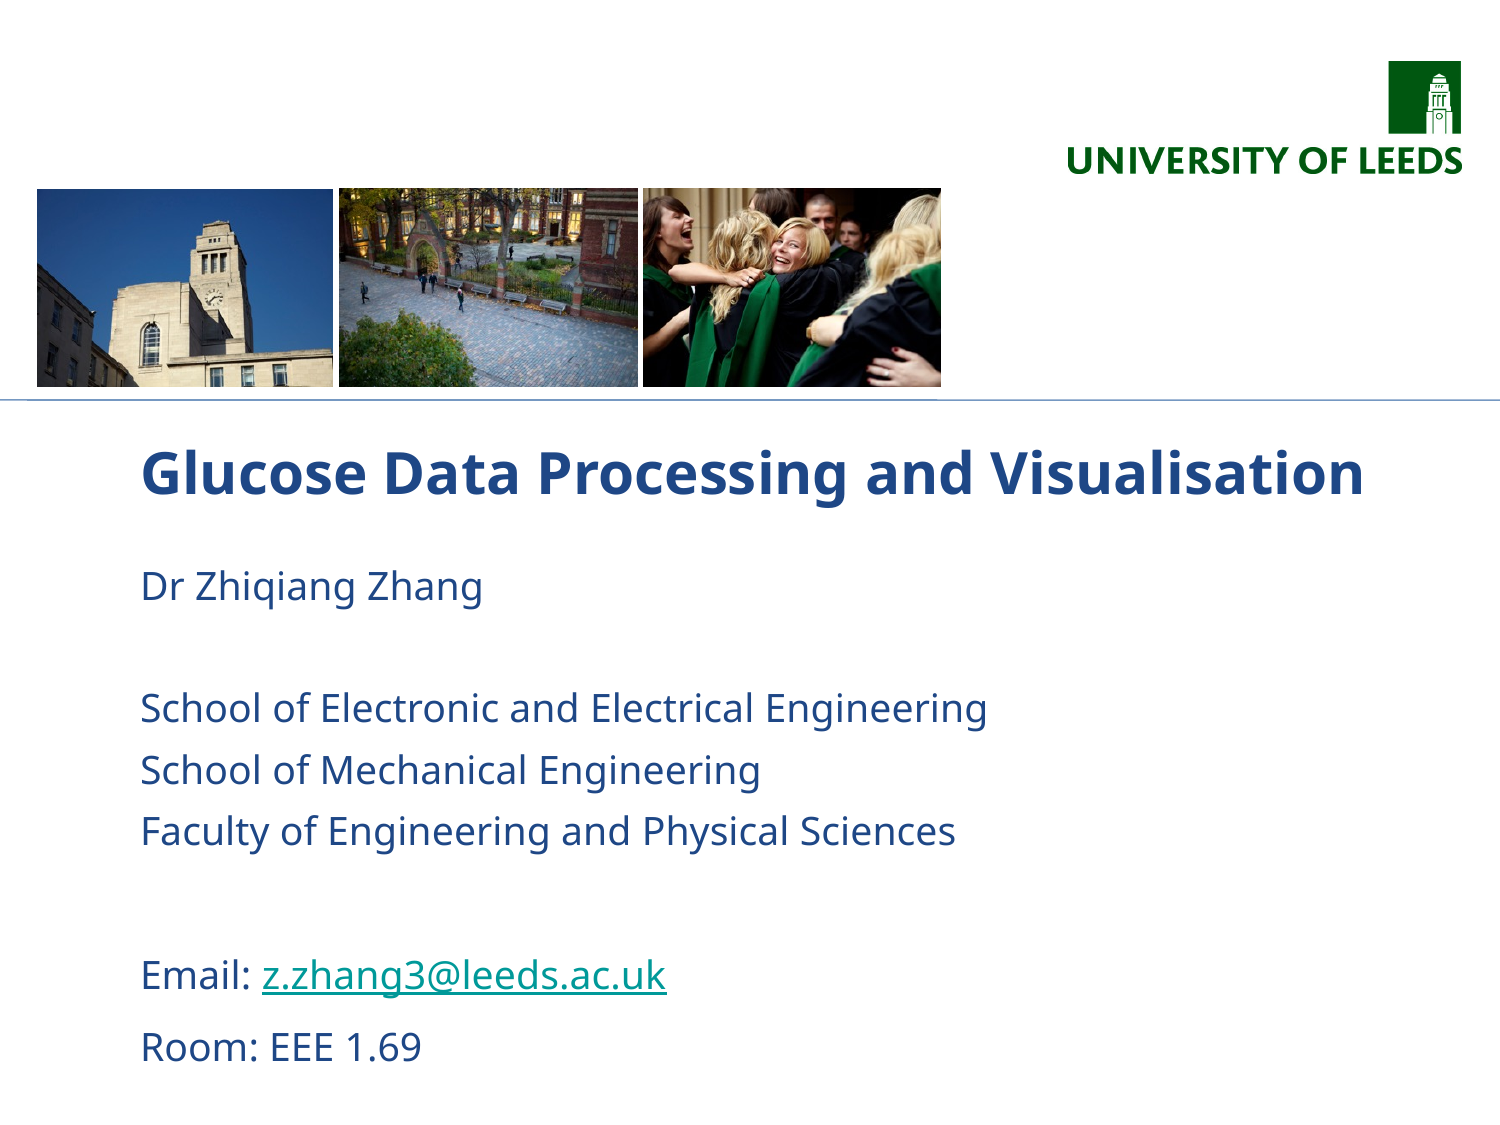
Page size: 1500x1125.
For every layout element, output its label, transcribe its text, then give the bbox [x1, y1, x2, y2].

title Glucose Data Processing and Visualisation [124, 424, 1442, 610]
picture [339, 188, 638, 387]
picture [1068, 61, 1462, 174]
picture [643, 188, 941, 387]
subtitle Dr Zhiqiang Zhang School of Electronic and Electrical Engineering School of Mechanical Engineering Faculty of Engineering and Physical Sciences Email: z.zhang3@leeds.ac.uk Room: EEE 1.69 [124, 610, 1306, 1083]
picture [37, 189, 333, 387]
